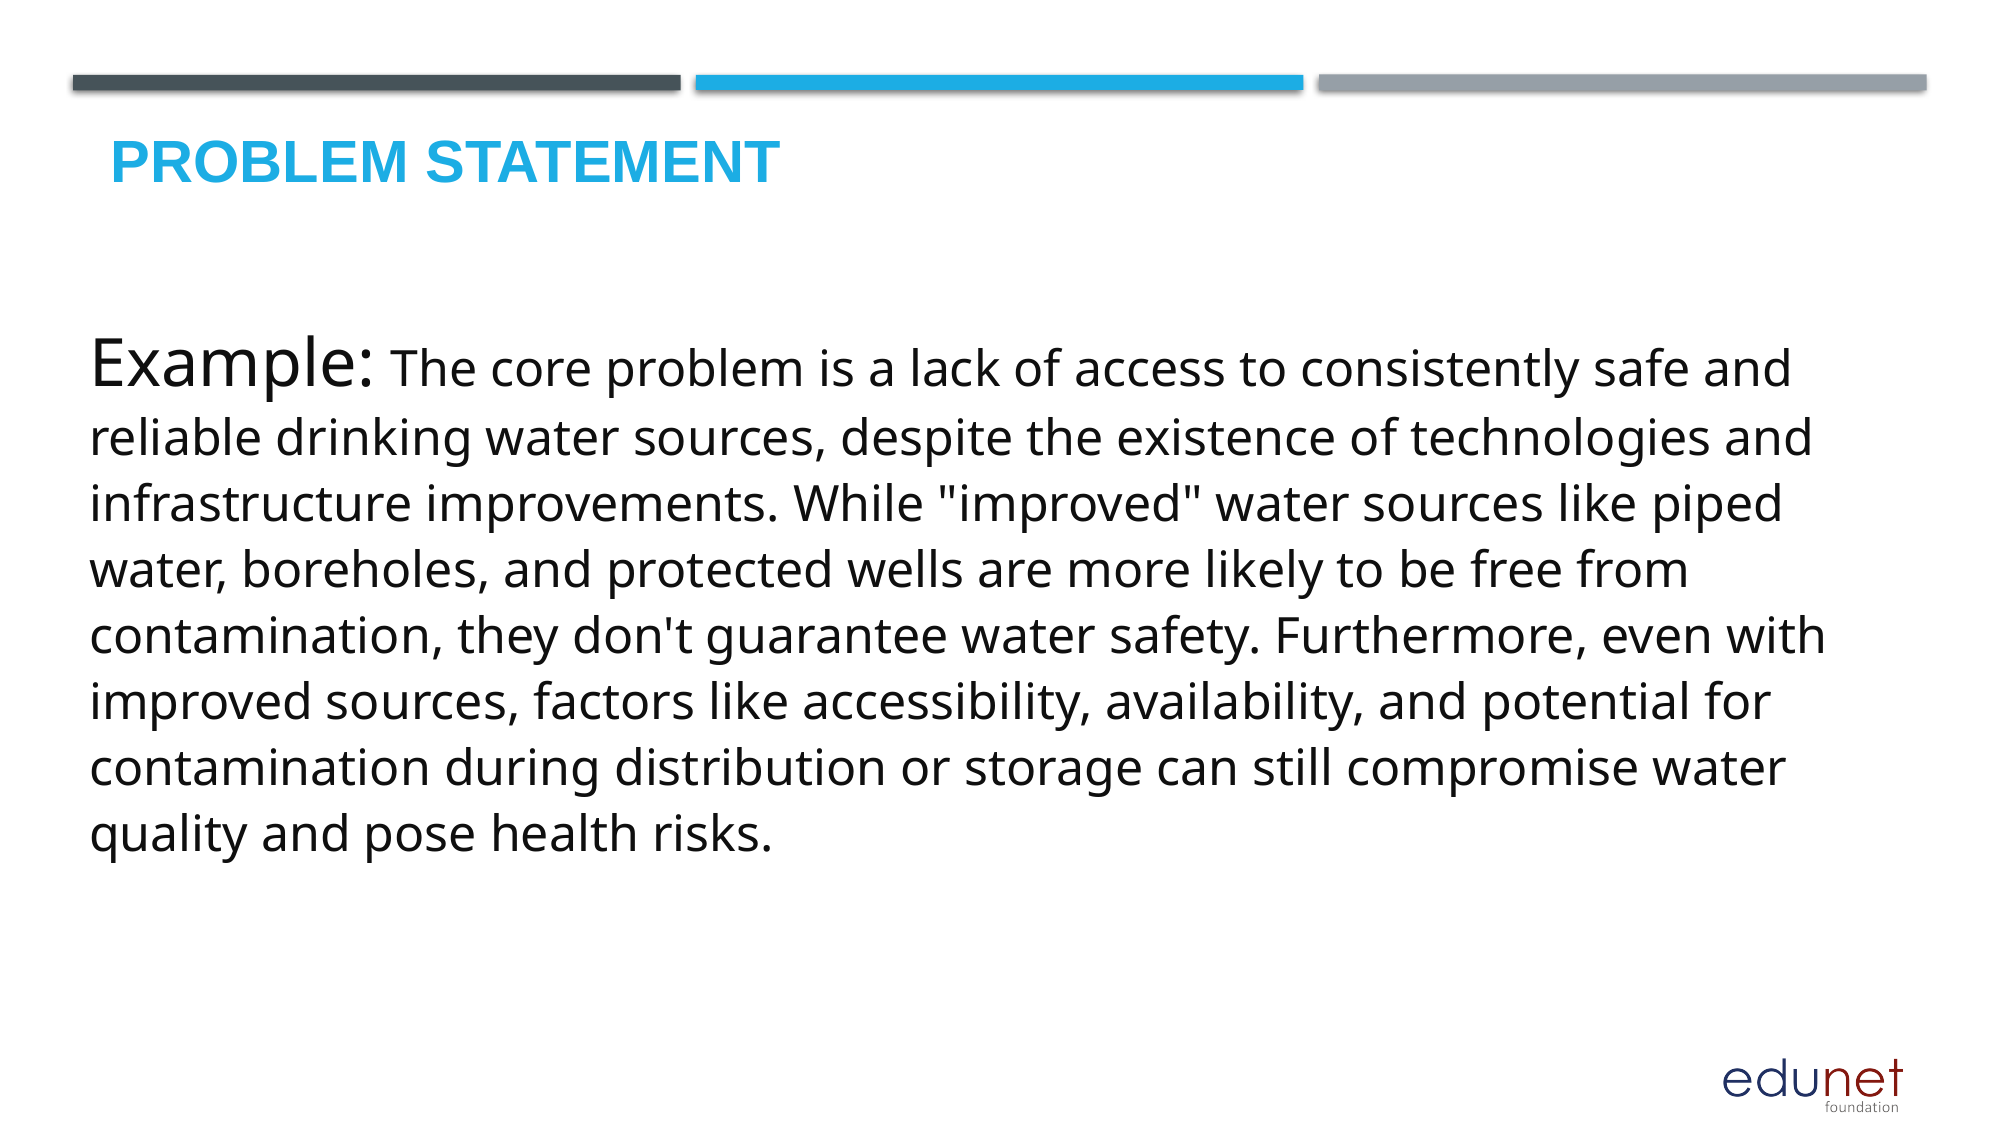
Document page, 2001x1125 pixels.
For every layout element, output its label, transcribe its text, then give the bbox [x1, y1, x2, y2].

list Example: The core problem is a lack of access to consistently safe and reliable drinking water sources, despite the existence of technologies and infrastructure improvements. While "improved" water sources like piped water, boreholes, and protected wells are more likely to be free from contamination, they don't guarantee water safety. Furthermore, even with improved sources, factors like accessibility, availability, and potential for contamination during distribution or storage can still compromise water quality and pose health risks. [74, 203, 1884, 970]
title Problem Statement [95, 115, 1905, 203]
picture [1719, 1056, 1905, 1116]
